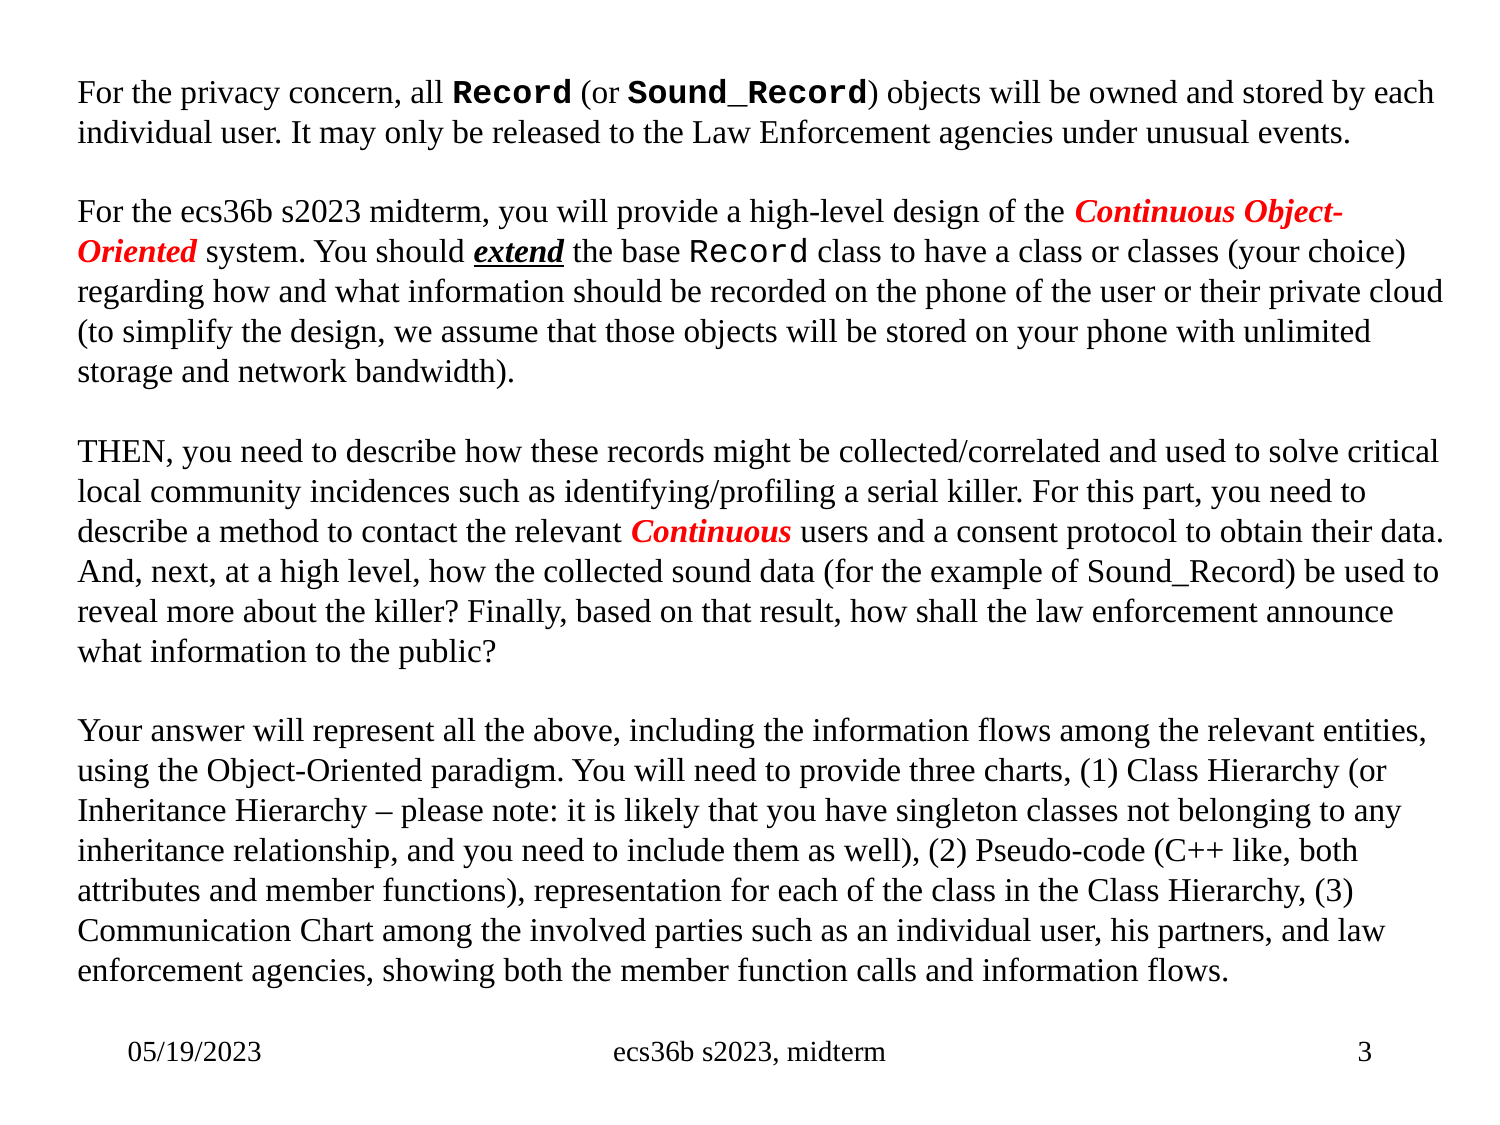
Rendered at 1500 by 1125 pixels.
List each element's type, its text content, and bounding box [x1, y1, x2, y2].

text_box For the privacy concern, all Record (or Sound_Record) objects will be owned and stored by each individual user. It may only be released to the Law Enforcement agencies under unusual events. For the ecs36b s2023 midterm, you will provide a high-level design of the Continuous Object-Oriented system. You should extend the base Record class to have a class or classes (your choice) regarding how and what information should be recorded on the phone of the user or their private cloud (to simplify the design, we assume that those objects will be stored on your phone with unlimited storage and network bandwidth). THEN, you need to describe how these records might be collected/correlated and used to solve critical local community incidences such as identifying/profiling a serial killer. For this part, you need to describe a method to contact the relevant Continuous users and a consent protocol to obtain their data. And, next, at a high level, how the collected sound data (for the example of Sound_Record) be used to reveal more about the killer? Finally, based on that result, how shall the law enforcement announce what information to the public? Your answer will represent all the above, including the information flows among the relevant entities, using the Object-Oriented paradigm. You will need to provide three charts, (1) Class Hierarchy (or Inheritance Hierarchy – please note: it is likely that you have singleton classes not belonging to any inheritance relationship, and you need to include them as well), (2) Pseudo-code (C++ like, both attributes and member functions), representation for each of the class in the Class Hierarchy, (3) Communication Chart among the involved parties such as an individual user, his partners, and law enforcement agencies, showing both the member function calls and information flows. [62, 62, 1463, 996]
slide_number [112, 1024, 426, 1101]
footer ecs36b s2023, midterm [512, 1024, 988, 1101]
slide_number 3 [1074, 1024, 1388, 1101]
